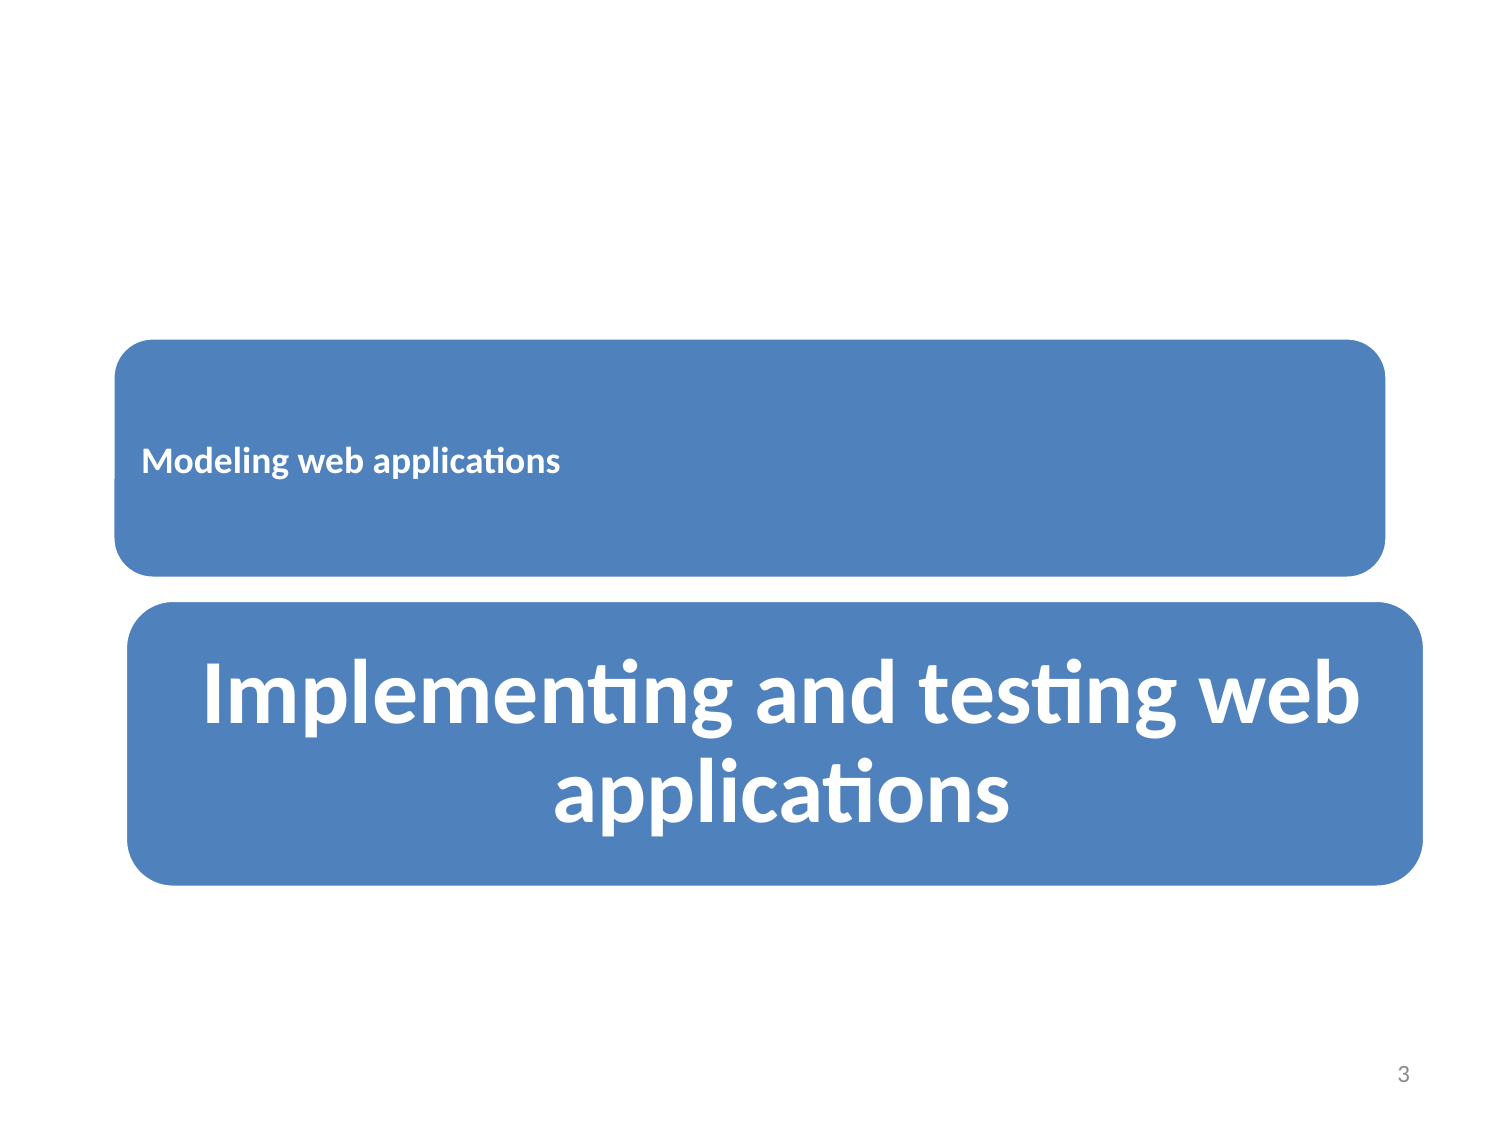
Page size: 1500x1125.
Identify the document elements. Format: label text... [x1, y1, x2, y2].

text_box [112, 337, 1388, 579]
slide_number 3 [1074, 1042, 1425, 1103]
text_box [124, 599, 1426, 889]
